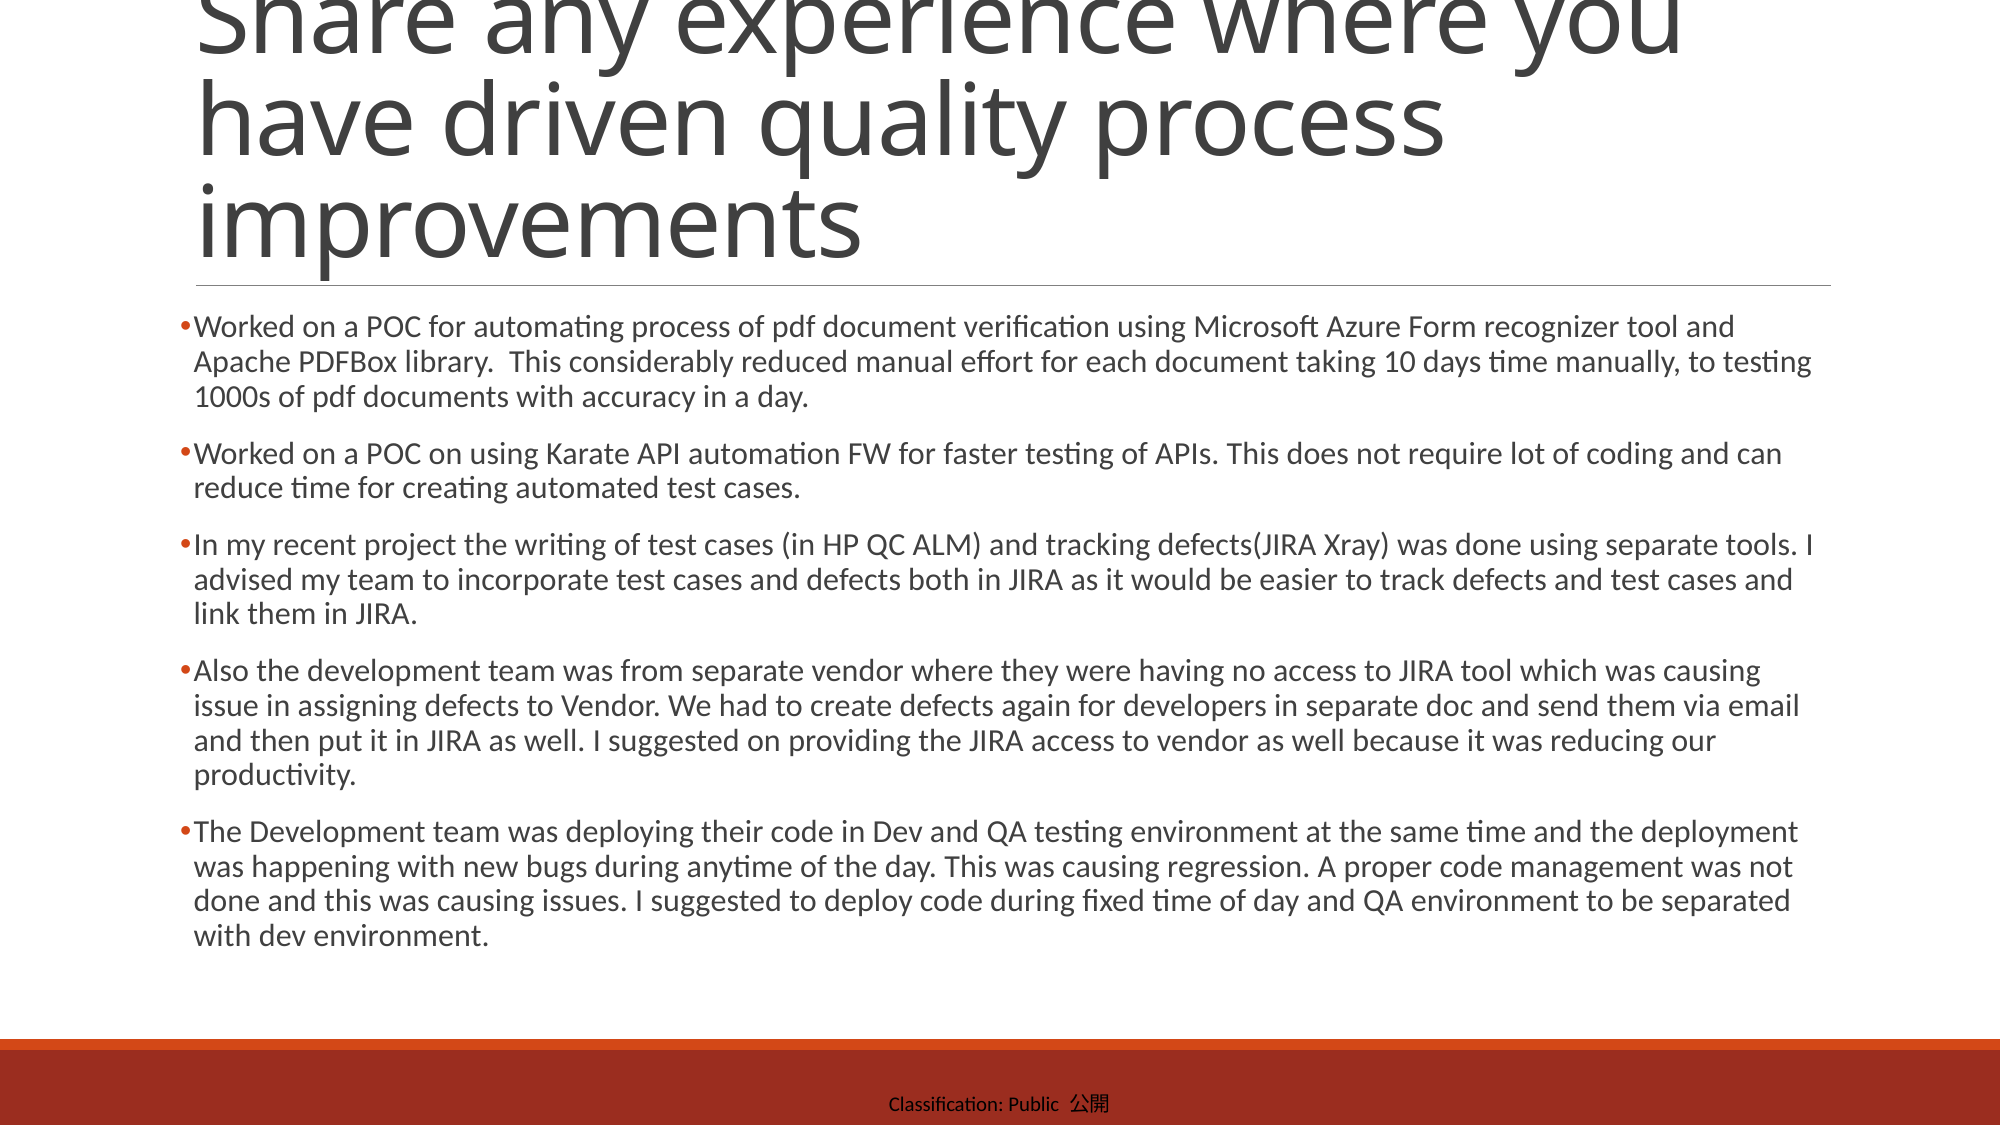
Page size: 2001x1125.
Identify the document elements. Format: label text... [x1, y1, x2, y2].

title Share any experience where you have driven quality process improvements [180, 47, 1830, 285]
list Worked on a POC for automating process of pdf document verification using Microsoft Azure Form recognizer tool and Apache PDFBox library. This considerably reduced manual effort for each document taking 10 days time manually, to testing 1000s of pdf documents with accuracy in a day. Worked on a POC on using Karate API automation FW for faster testing of APIs. This does not require lot of coding and can reduce time for creating automated test cases. In my recent project the writing of test cases (in HP QC ALM) and tracking defects(JIRA Xray) was done using separate tools. I advised my team to incorporate test cases and defects both in JIRA as it would be easier to track defects and test cases and link them in JIRA. Also the development team was from separate vendor where they were having no access to JIRA tool which was causing issue in assigning defects to Vendor. We had to create defects again for developers in separate doc and send them via email and then put it in JIRA as well. I suggested on providing the JIRA access to vendor as well because it was reducing our productivity. The Development team was deploying their code in Dev and QA testing environment at the same time and the deployment was happening with new bugs during anytime of the day. This was causing regression. A proper code management was not done and this was causing issues. I suggested to deploy code during fixed time of day and QA environment to be separated with dev environment. [180, 302, 1830, 963]
